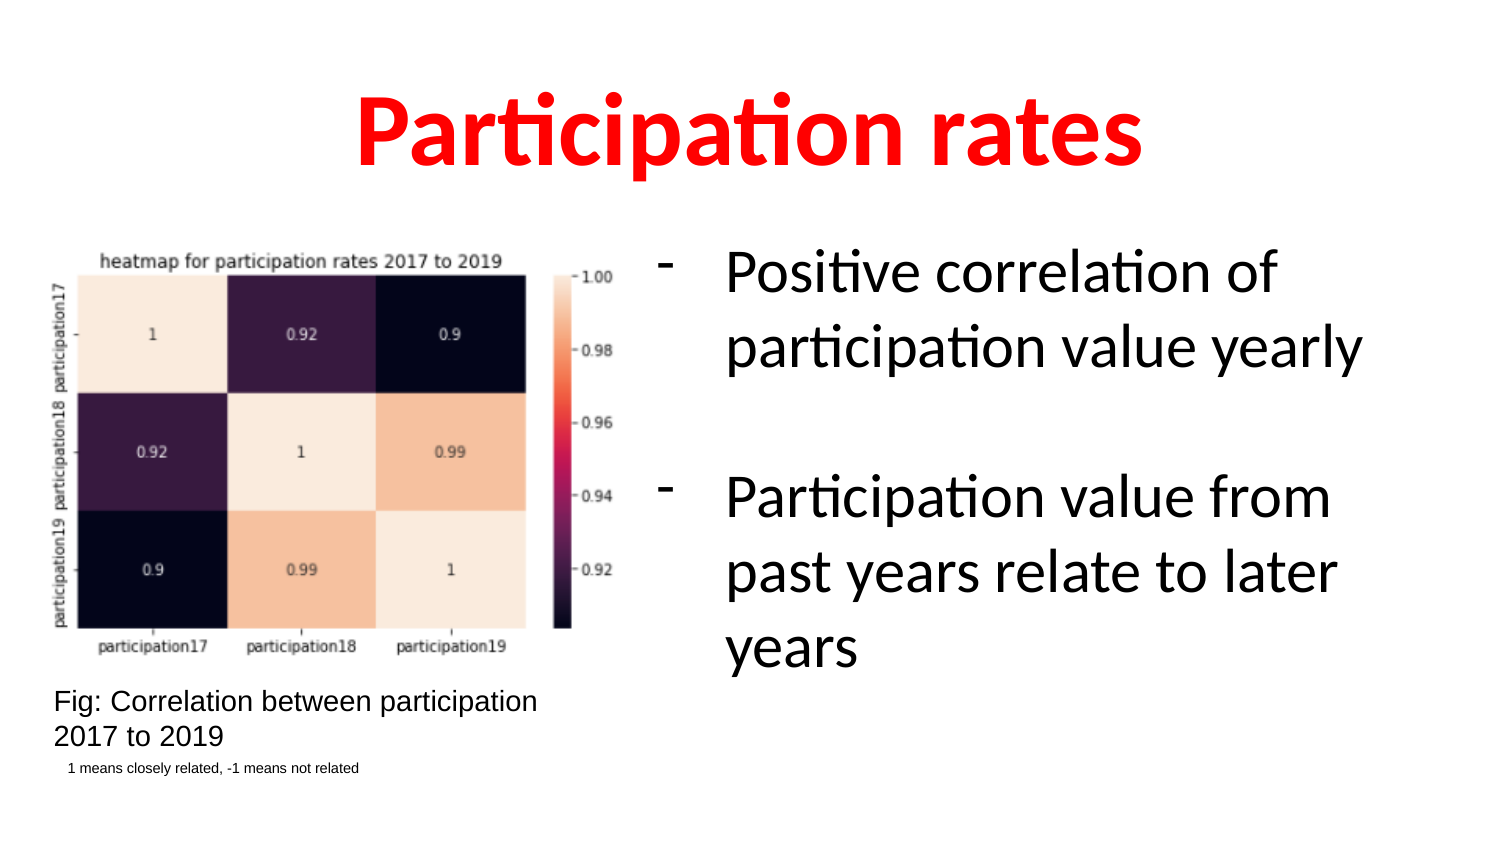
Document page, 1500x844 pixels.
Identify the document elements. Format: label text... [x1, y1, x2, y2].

picture [38, 240, 625, 668]
text_box Positive correlation of participation value yearly Participation value from past years relate to later years [635, 215, 1431, 695]
text_box Participation rates [135, 46, 1365, 202]
text_box 1 means closely related, -1 means not related [52, 750, 501, 786]
text_box Fig: Correlation between participation 2017 to 2019 [38, 676, 586, 768]
